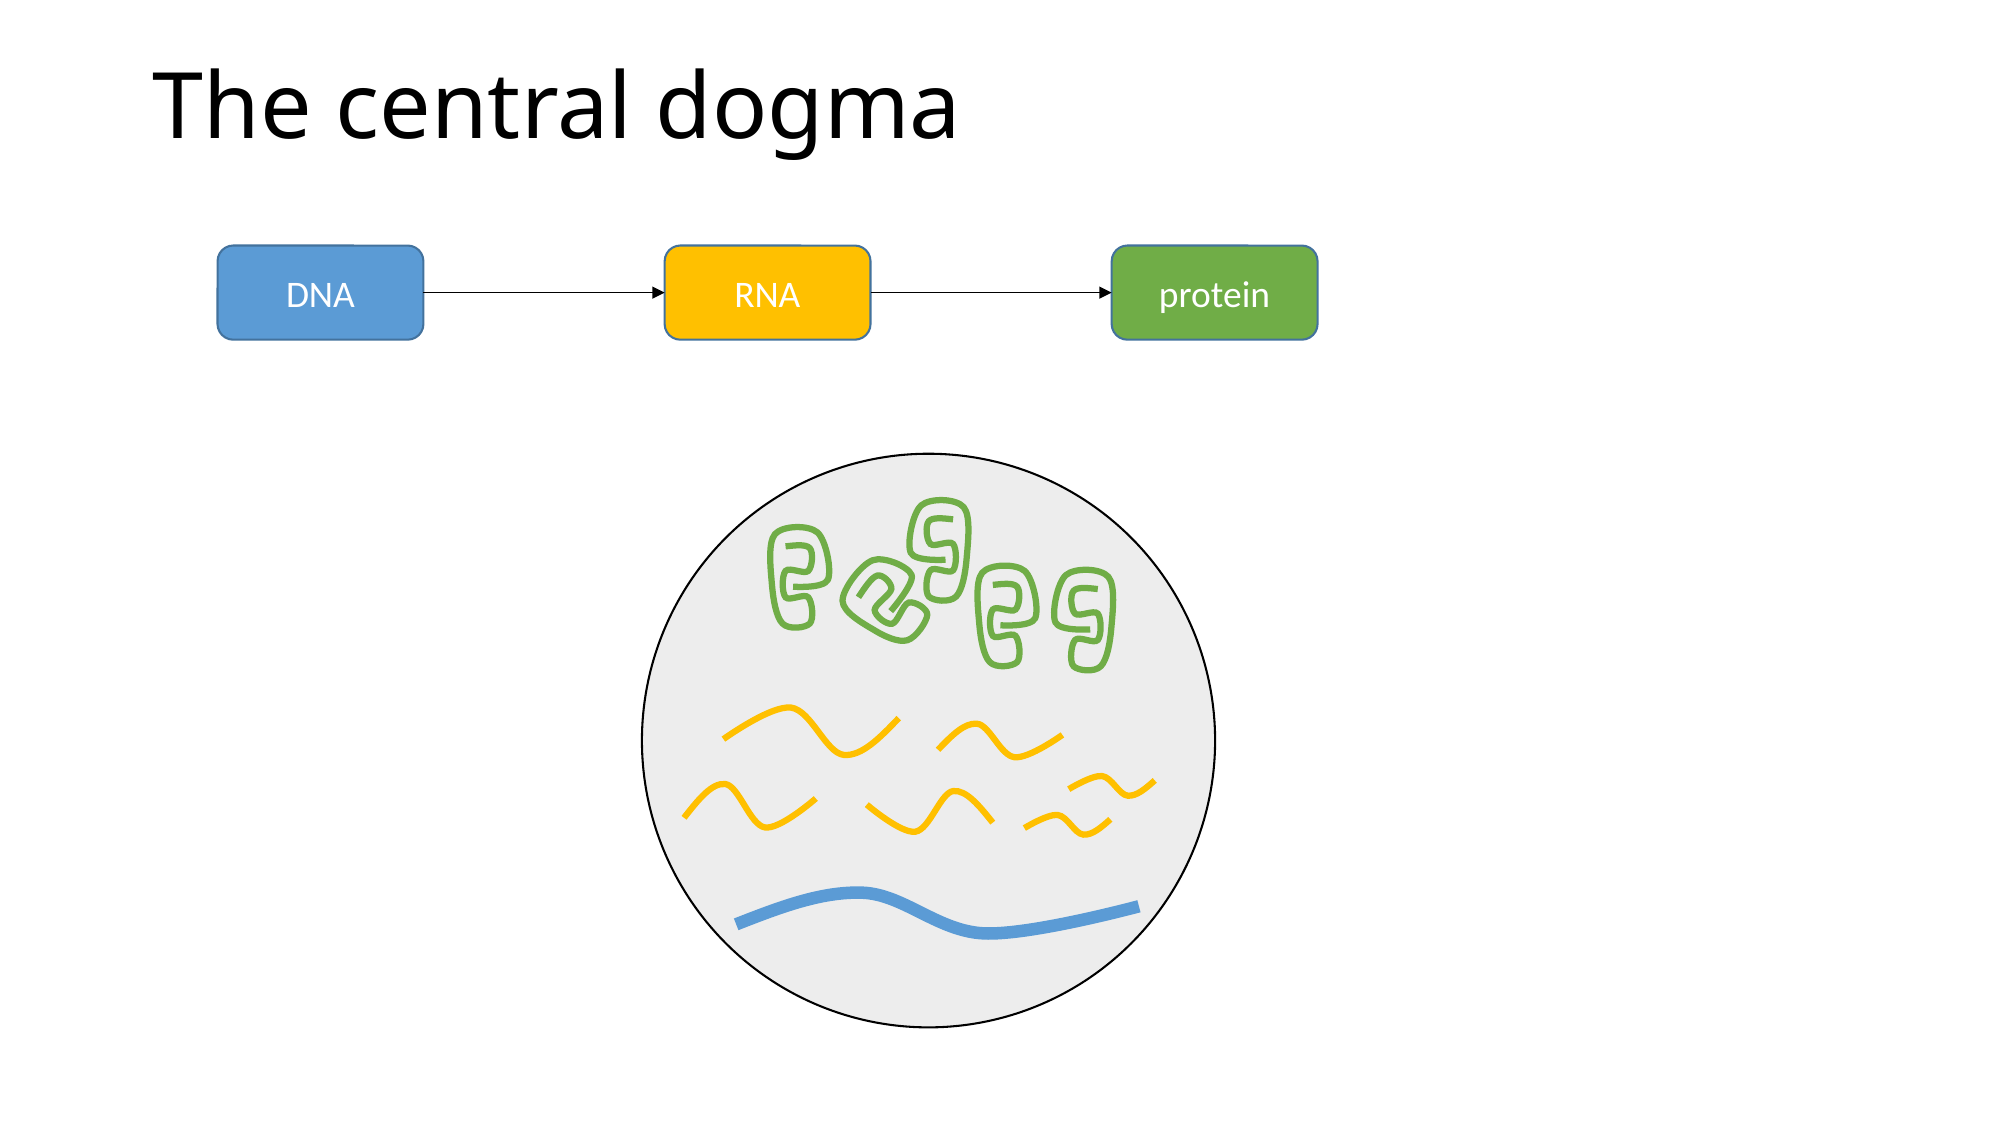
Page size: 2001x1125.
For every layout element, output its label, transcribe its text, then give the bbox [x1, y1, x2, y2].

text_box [641, 453, 1216, 1028]
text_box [217, 245, 1318, 340]
title The central dogma [137, 0, 1863, 218]
